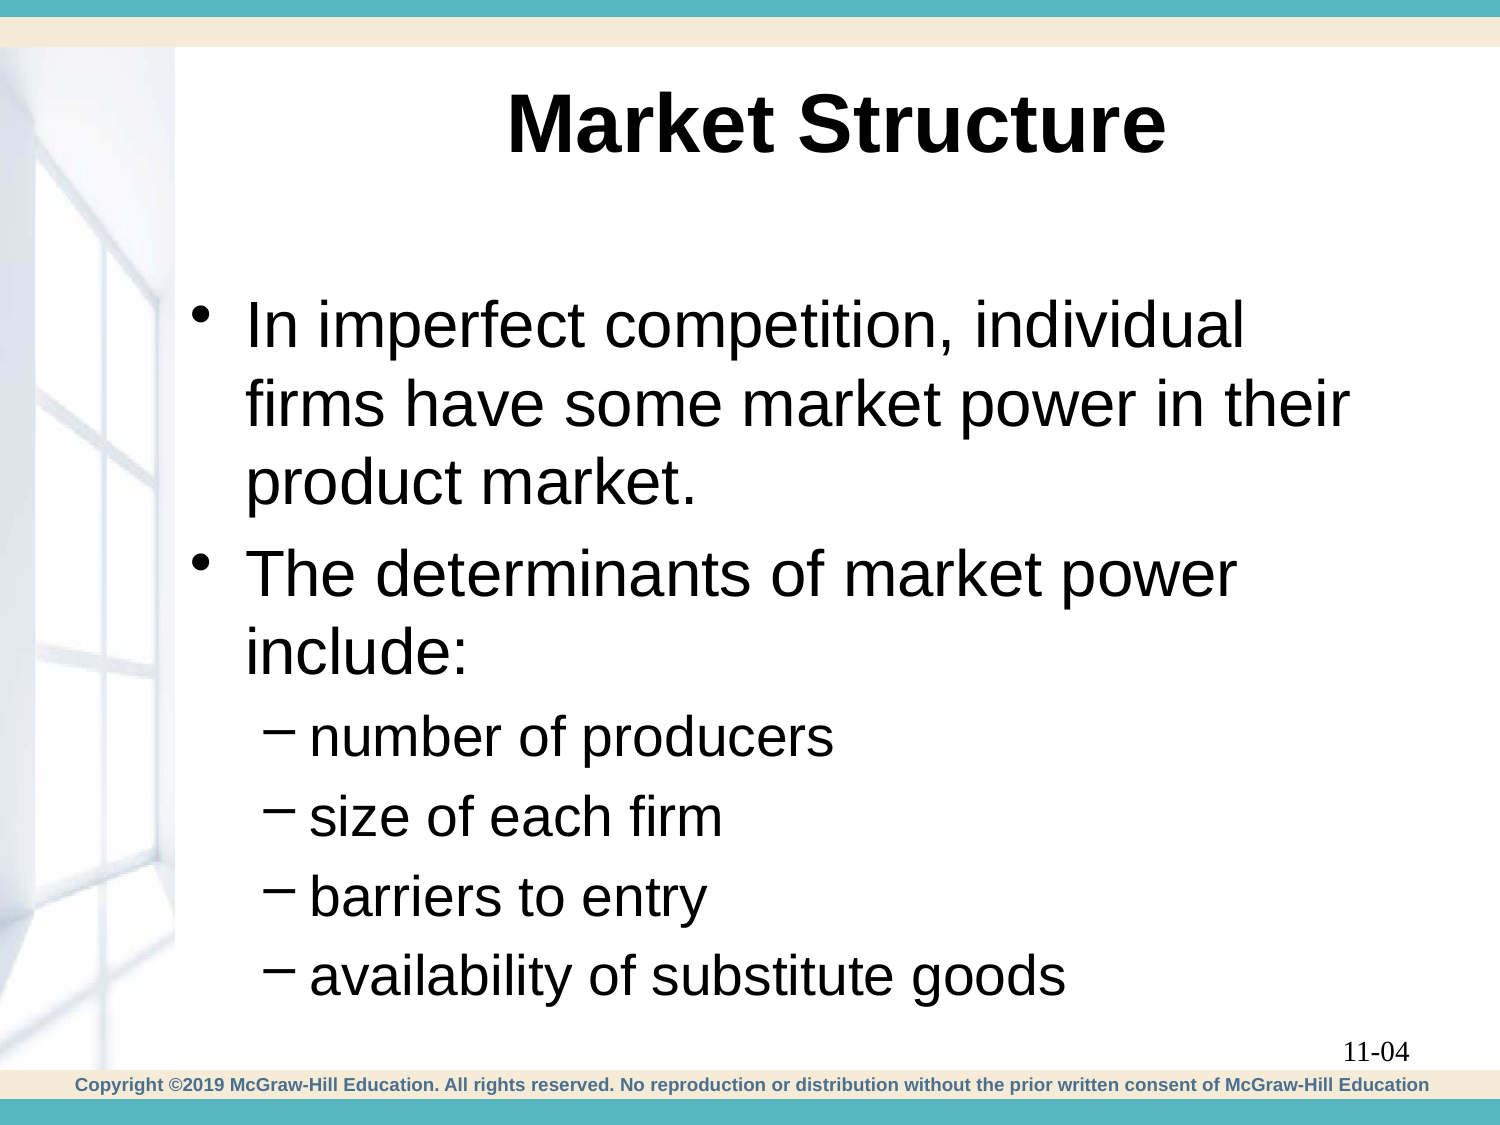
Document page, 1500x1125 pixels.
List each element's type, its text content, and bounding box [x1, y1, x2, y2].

list In imperfect competition, individual firms have some market power in their product market. The determinants of market power include: number of producers size of each firm barriers to entry availability of substitute goods [174, 275, 1413, 1018]
slide_number 11-04 [1074, 1024, 1425, 1103]
title Market Structure [174, 0, 1500, 238]
